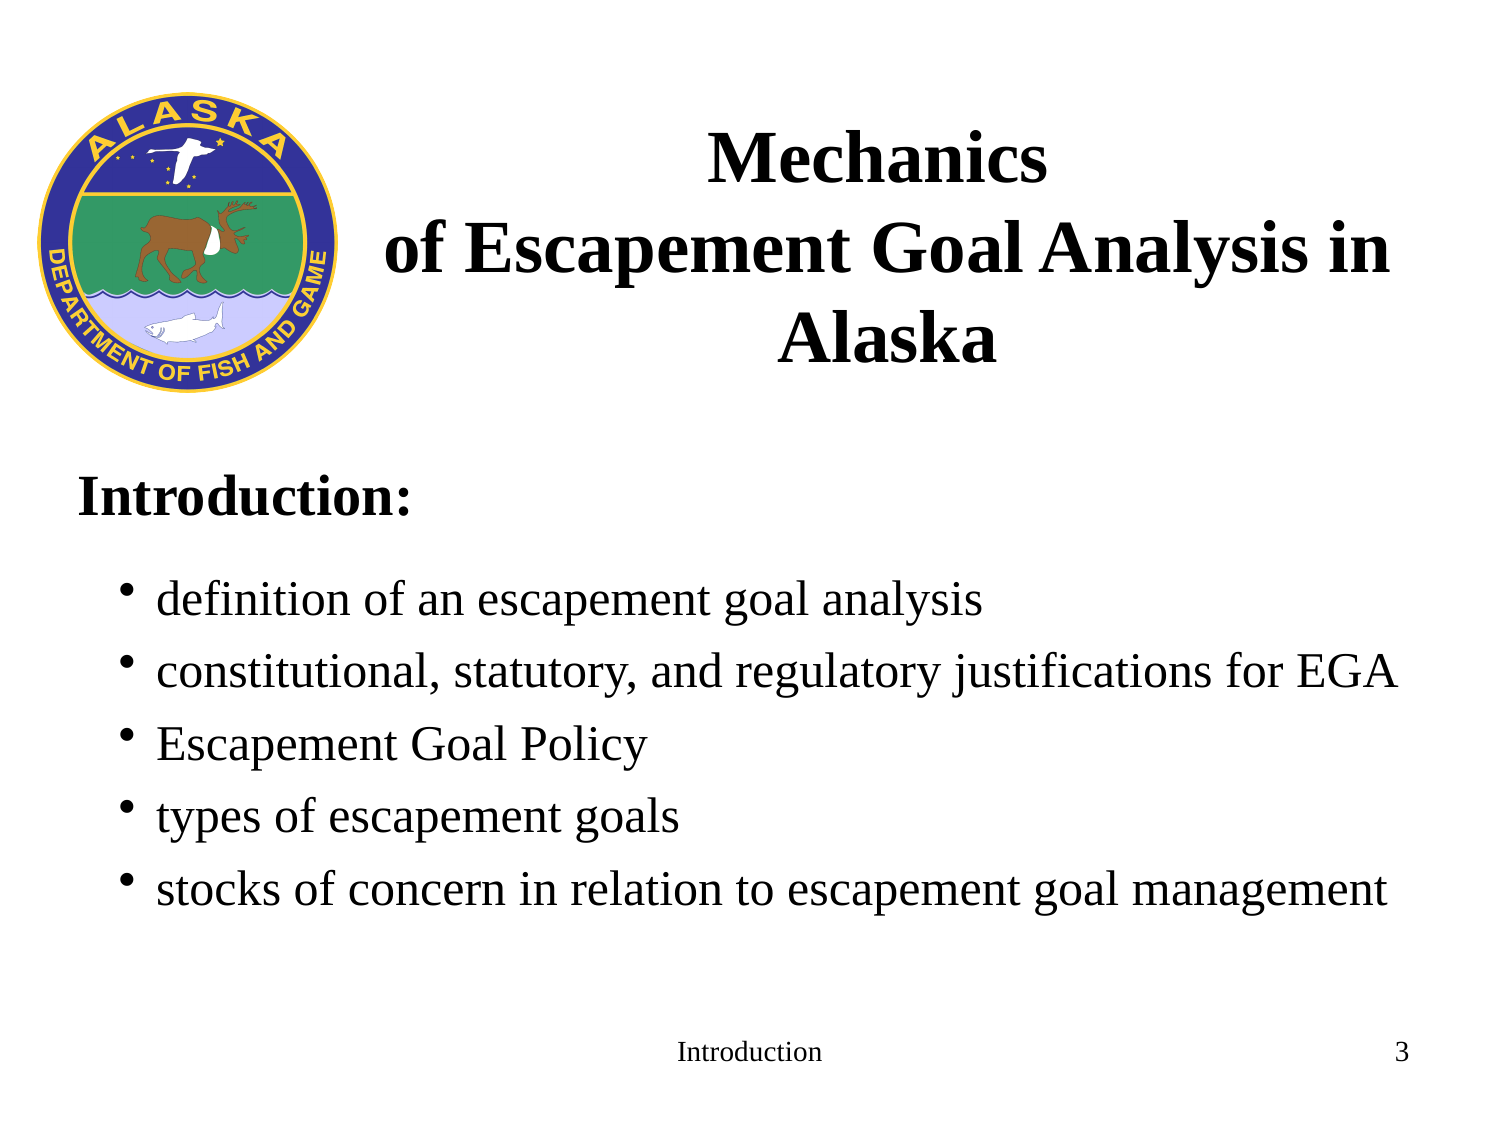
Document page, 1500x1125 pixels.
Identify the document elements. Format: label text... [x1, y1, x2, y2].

text_box definition of an escapement goal analysis constitutional, statutory, and regulatory justifications for EGA Escapement Goal Policy types of escapement goals stocks of concern in relation to escapement goal management [85, 558, 1415, 996]
text_box 3 [1074, 1024, 1425, 1100]
picture [37, 92, 338, 393]
text_box Introduction [662, 1024, 838, 1075]
text_box Introduction: [62, 450, 1438, 535]
text_box Mechanics of Escapement Goal Analysis in Alaska [341, 99, 1438, 385]
